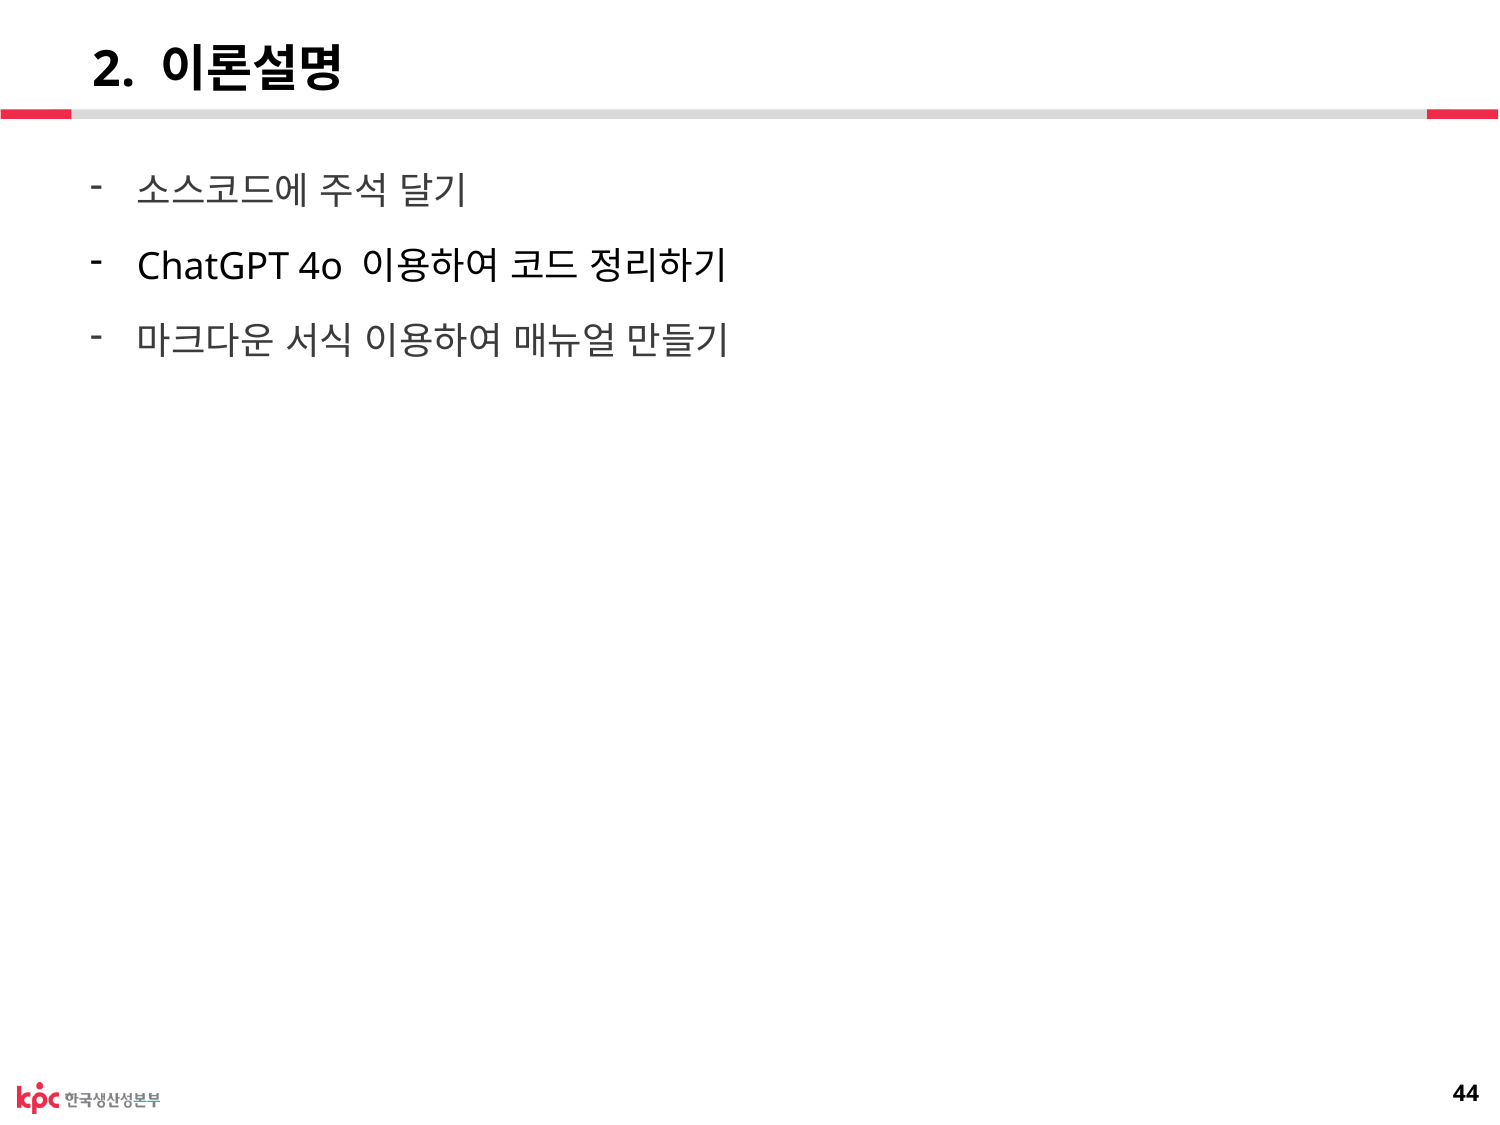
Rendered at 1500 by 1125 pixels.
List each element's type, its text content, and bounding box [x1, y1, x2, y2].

picture [17, 1082, 160, 1114]
list 소스코드에 주석 달기 ChatGPT 4o 이용하여 코드 정리하기 마크다운 서식 이용하여 매뉴얼 만들기 [75, 137, 1436, 1012]
title 2. 이론설명 [64, 19, 1436, 114]
